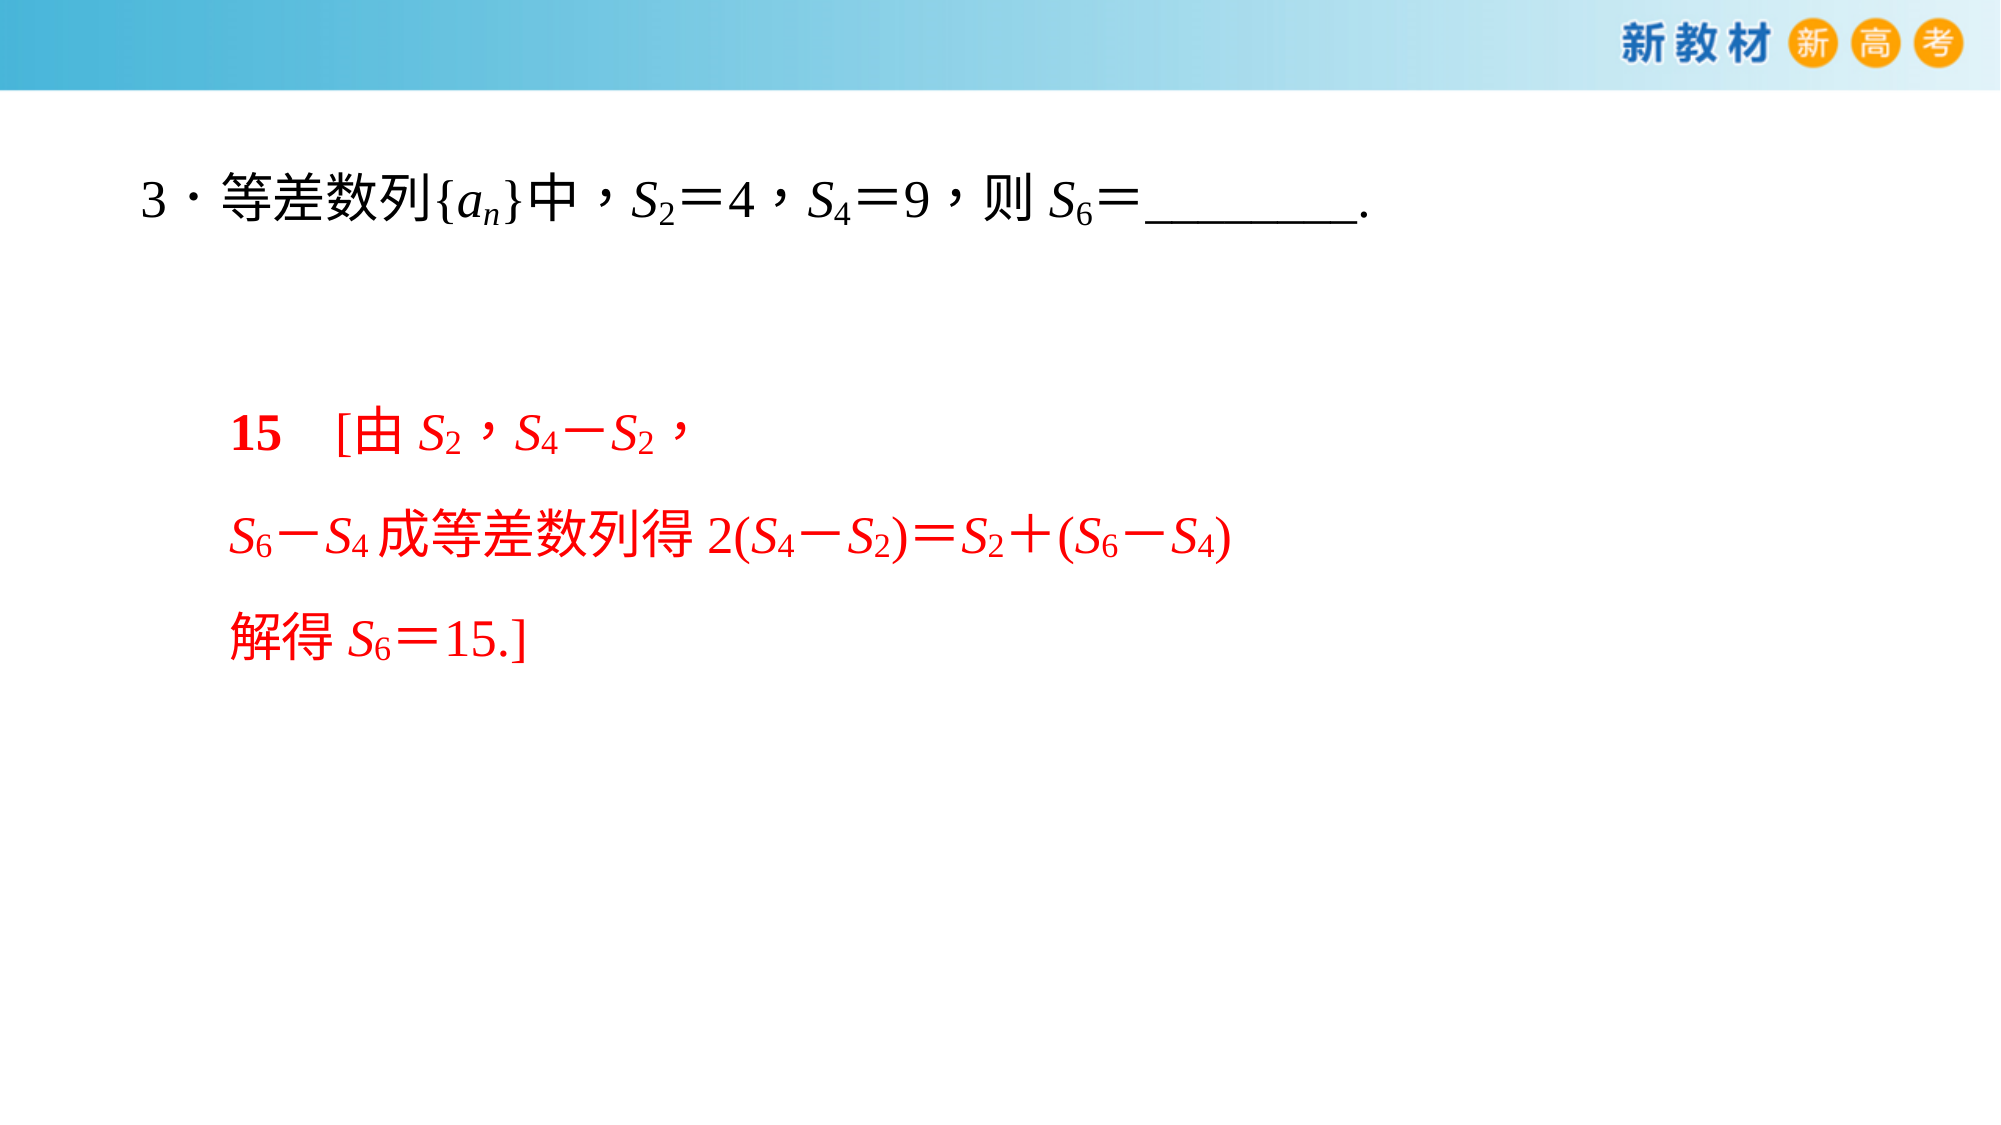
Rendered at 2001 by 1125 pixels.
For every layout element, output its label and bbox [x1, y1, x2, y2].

text_box [34, 164, 1784, 268]
text_box [123, 396, 1873, 707]
picture [0, 0, 2001, 1125]
